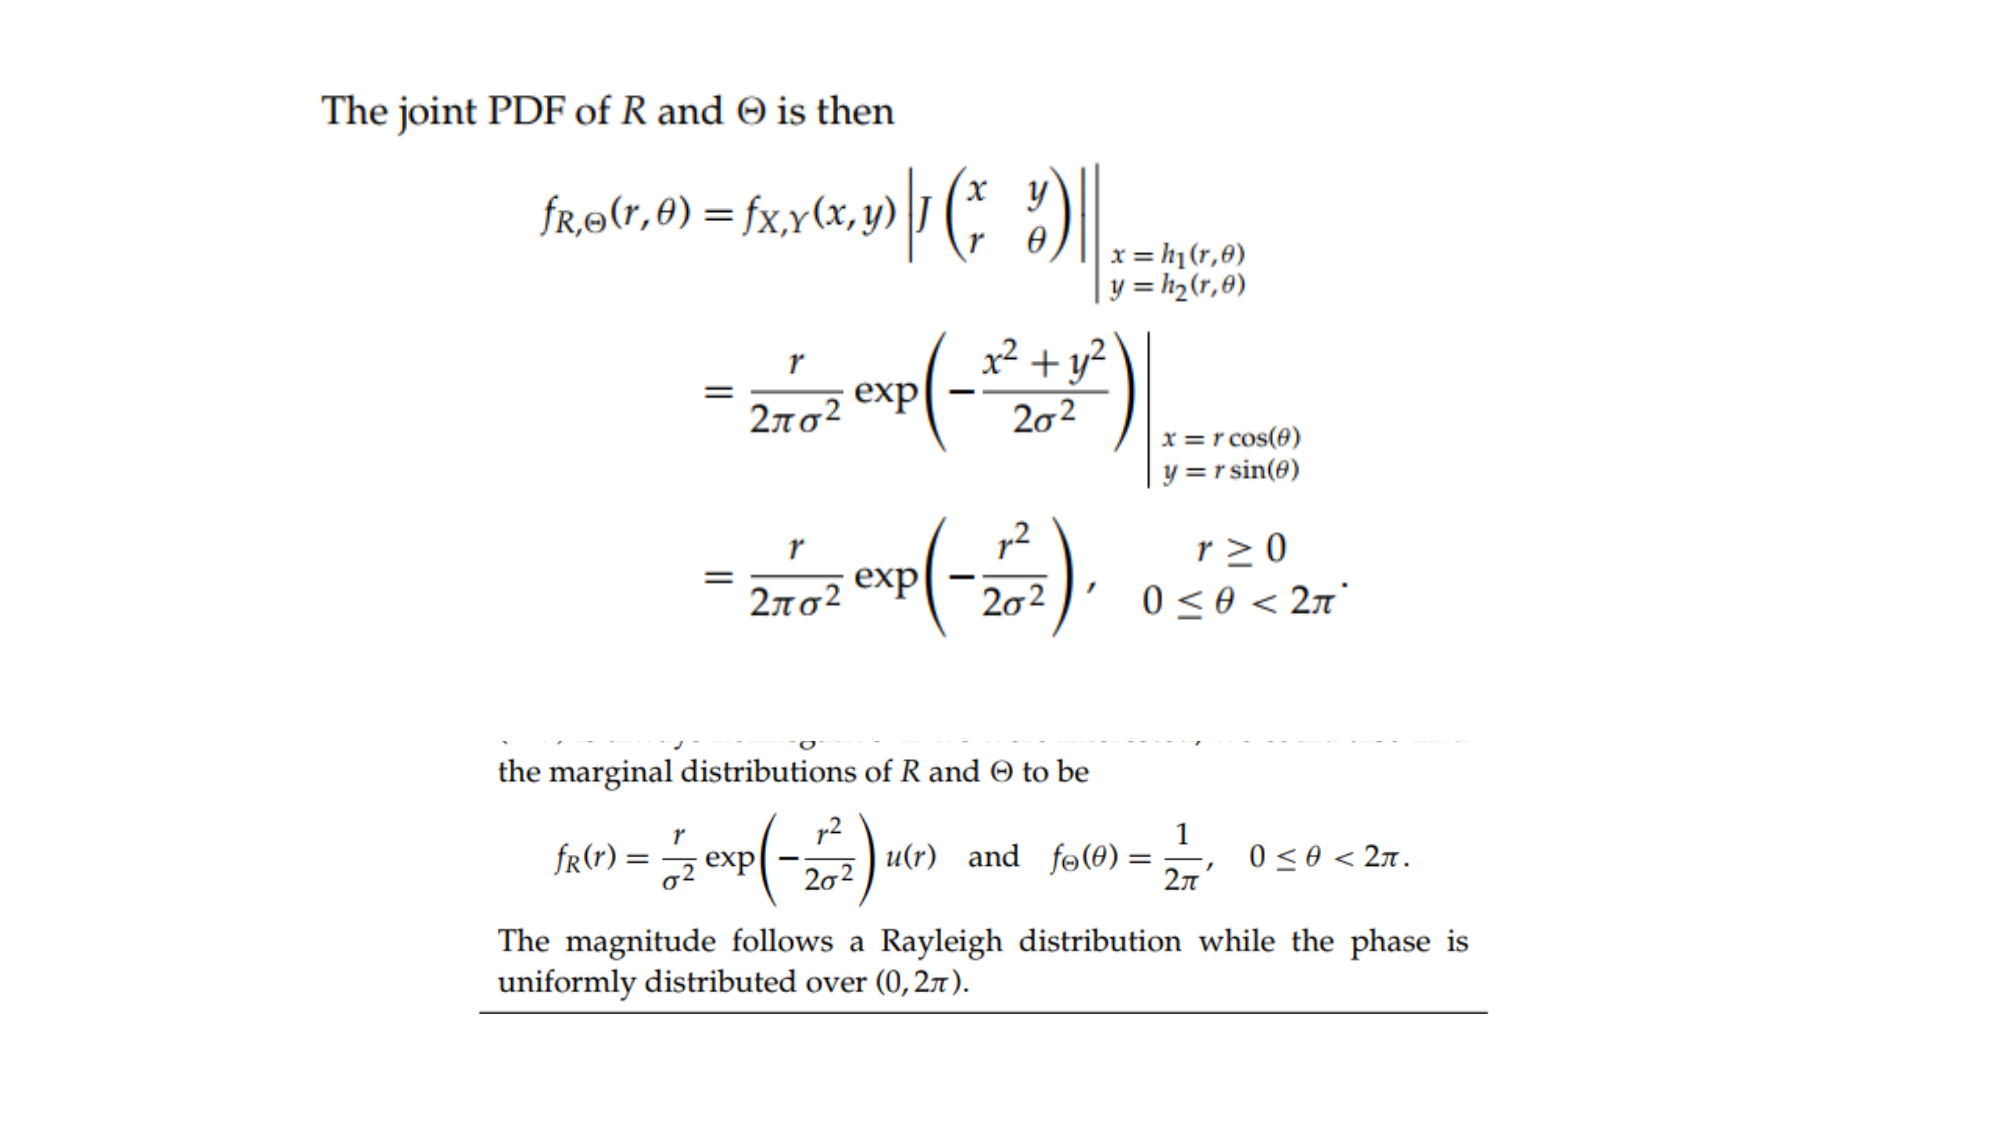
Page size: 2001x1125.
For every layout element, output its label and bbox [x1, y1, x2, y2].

picture [270, 70, 1412, 650]
picture [461, 741, 1493, 1014]
